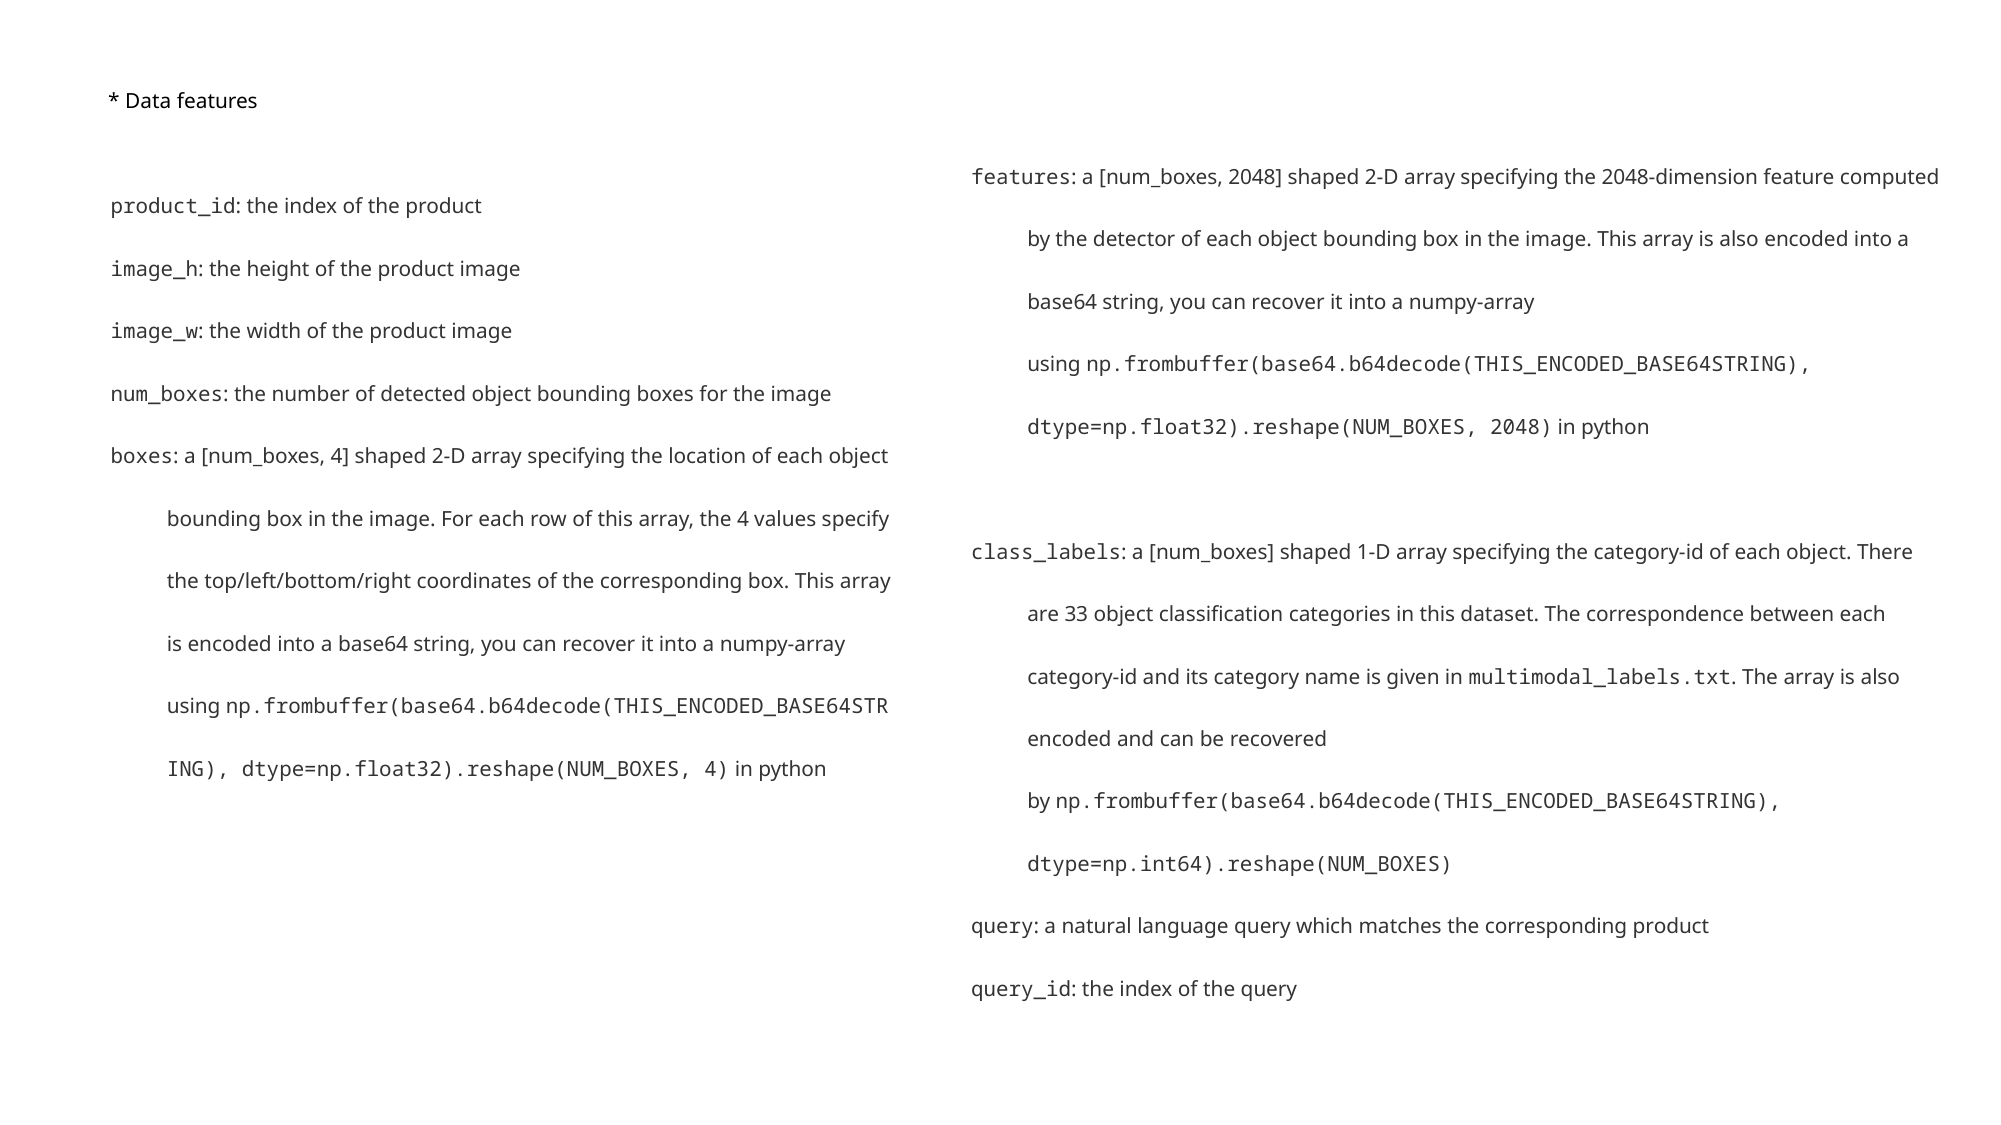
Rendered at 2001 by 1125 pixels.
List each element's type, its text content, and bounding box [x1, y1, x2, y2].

text_box * Data features [93, 78, 273, 120]
text_box product_id: the index of the product image_h: the height of the product image image_w: the width of the product image num_boxes: the number of detected object bounding boxes for the image boxes: a [num_boxes, 4] shaped 2-D array specifying the location of each object bounding box in the image. For each row of this array, the 4 values specify the top/left/bottom/right coordinates of the corresponding box. This array is encoded into a base64 string, you can recover it into a numpy-array using np.frombuffer(base64.b64decode(THIS_ENCODED_BASE64STRING), dtype=np.float32).reshape(NUM_BOXES, 4) in python [95, 147, 915, 788]
text_box features: a [num_boxes, 2048] shaped 2-D array specifying the 2048-dimension feature computed by the detector of each object bounding box in the image. This array is also encoded into a base64 string, you can recover it into a numpy-array using np.frombuffer(base64.b64decode(THIS_ENCODED_BASE64STRING), dtype=np.float32).reshape(NUM_BOXES, 2048) in python class_labels: a [num_boxes] shaped 1-D array specifying the category-id of each object. There are 33 object classification categories in this dataset. The correspondence between each category-id and its category name is given in multimodal_labels.txt. The array is also encoded and can be recovered by np.frombuffer(base64.b64decode(THIS_ENCODED_BASE64STRING), dtype=np.int64).reshape(NUM_BOXES) query: a natural language query which matches the corresponding product query_id: the index of the query [956, 118, 1957, 1008]
